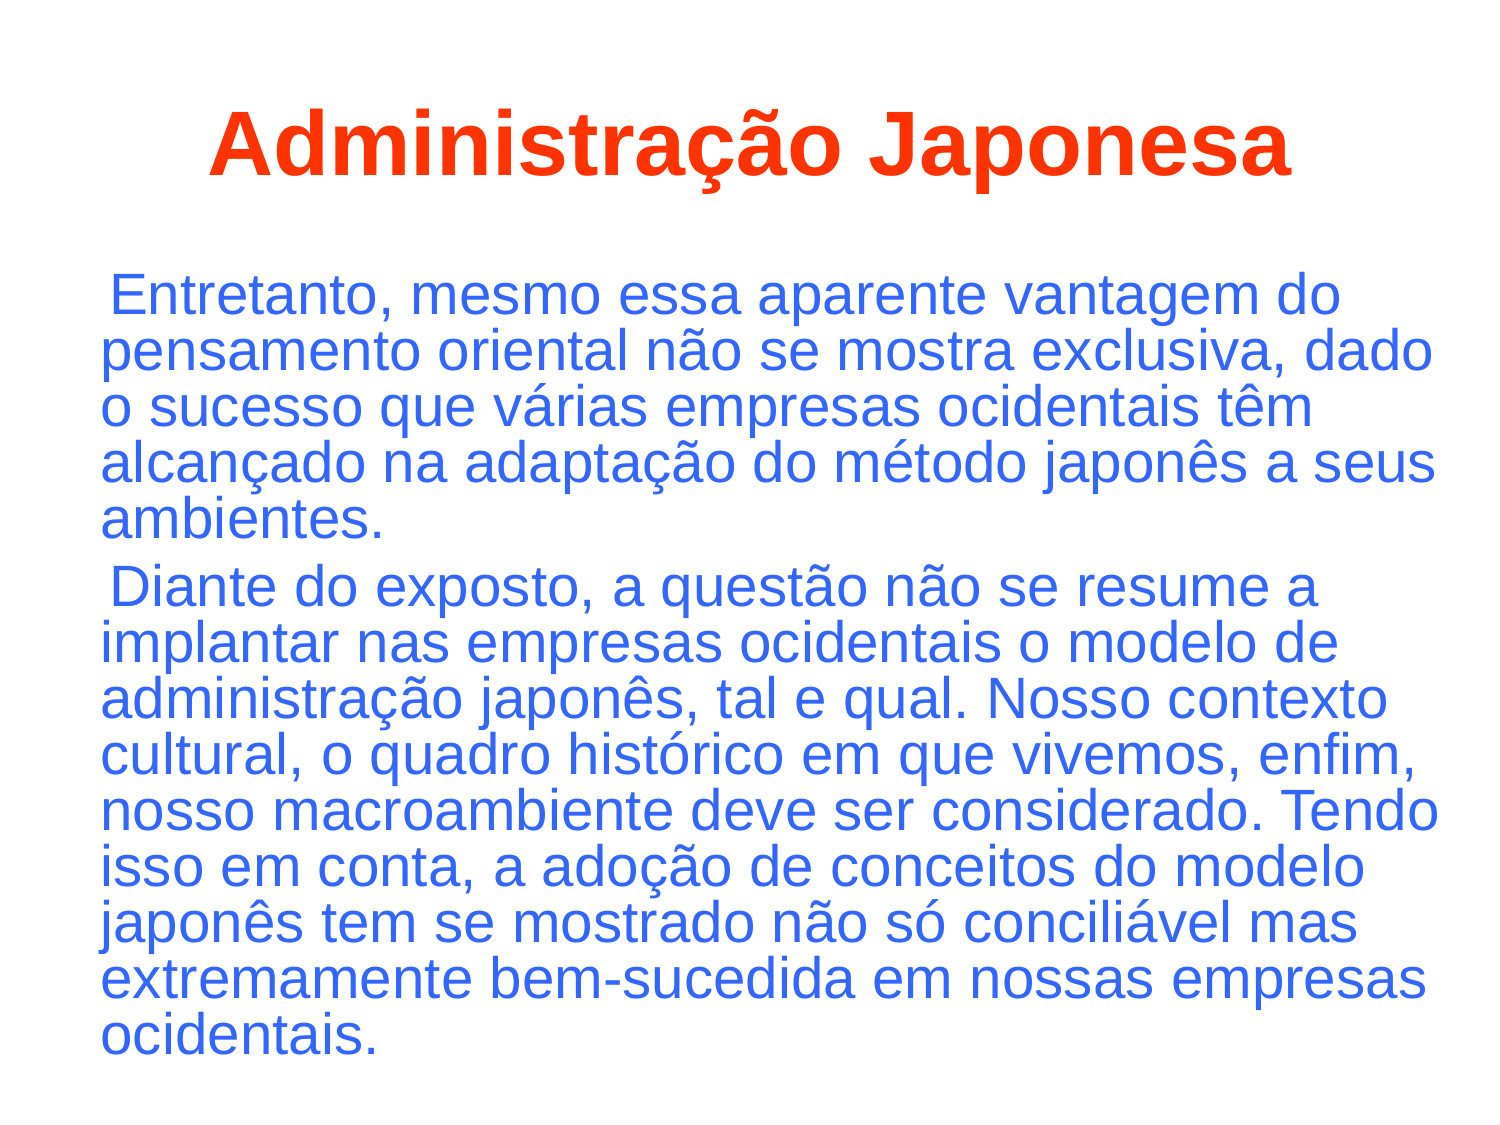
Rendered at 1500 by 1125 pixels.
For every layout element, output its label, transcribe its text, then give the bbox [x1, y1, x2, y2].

title Administração Japonesa [75, 45, 1425, 233]
list Entretanto, mesmo essa aparente vantagem do pensamento oriental não se mostra exclusiva, dado o sucesso que várias empresas ocidentais têm alcançado na adaptação do método japonês a seus ambientes. Diante do exposto, a questão não se resume a implantar nas empresas ocidentais o modelo de administração japonês, tal e qual. Nosso contexto cultural, o quadro histórico em que vivemos, enfim, nosso macroambiente deve ser considerado. Tendo isso em conta, a adoção de conceitos do modelo japonês tem se mostrado não só conciliável mas extremamente bem-sucedida em nossas empresas ocidentais. [29, 262, 1471, 1106]
